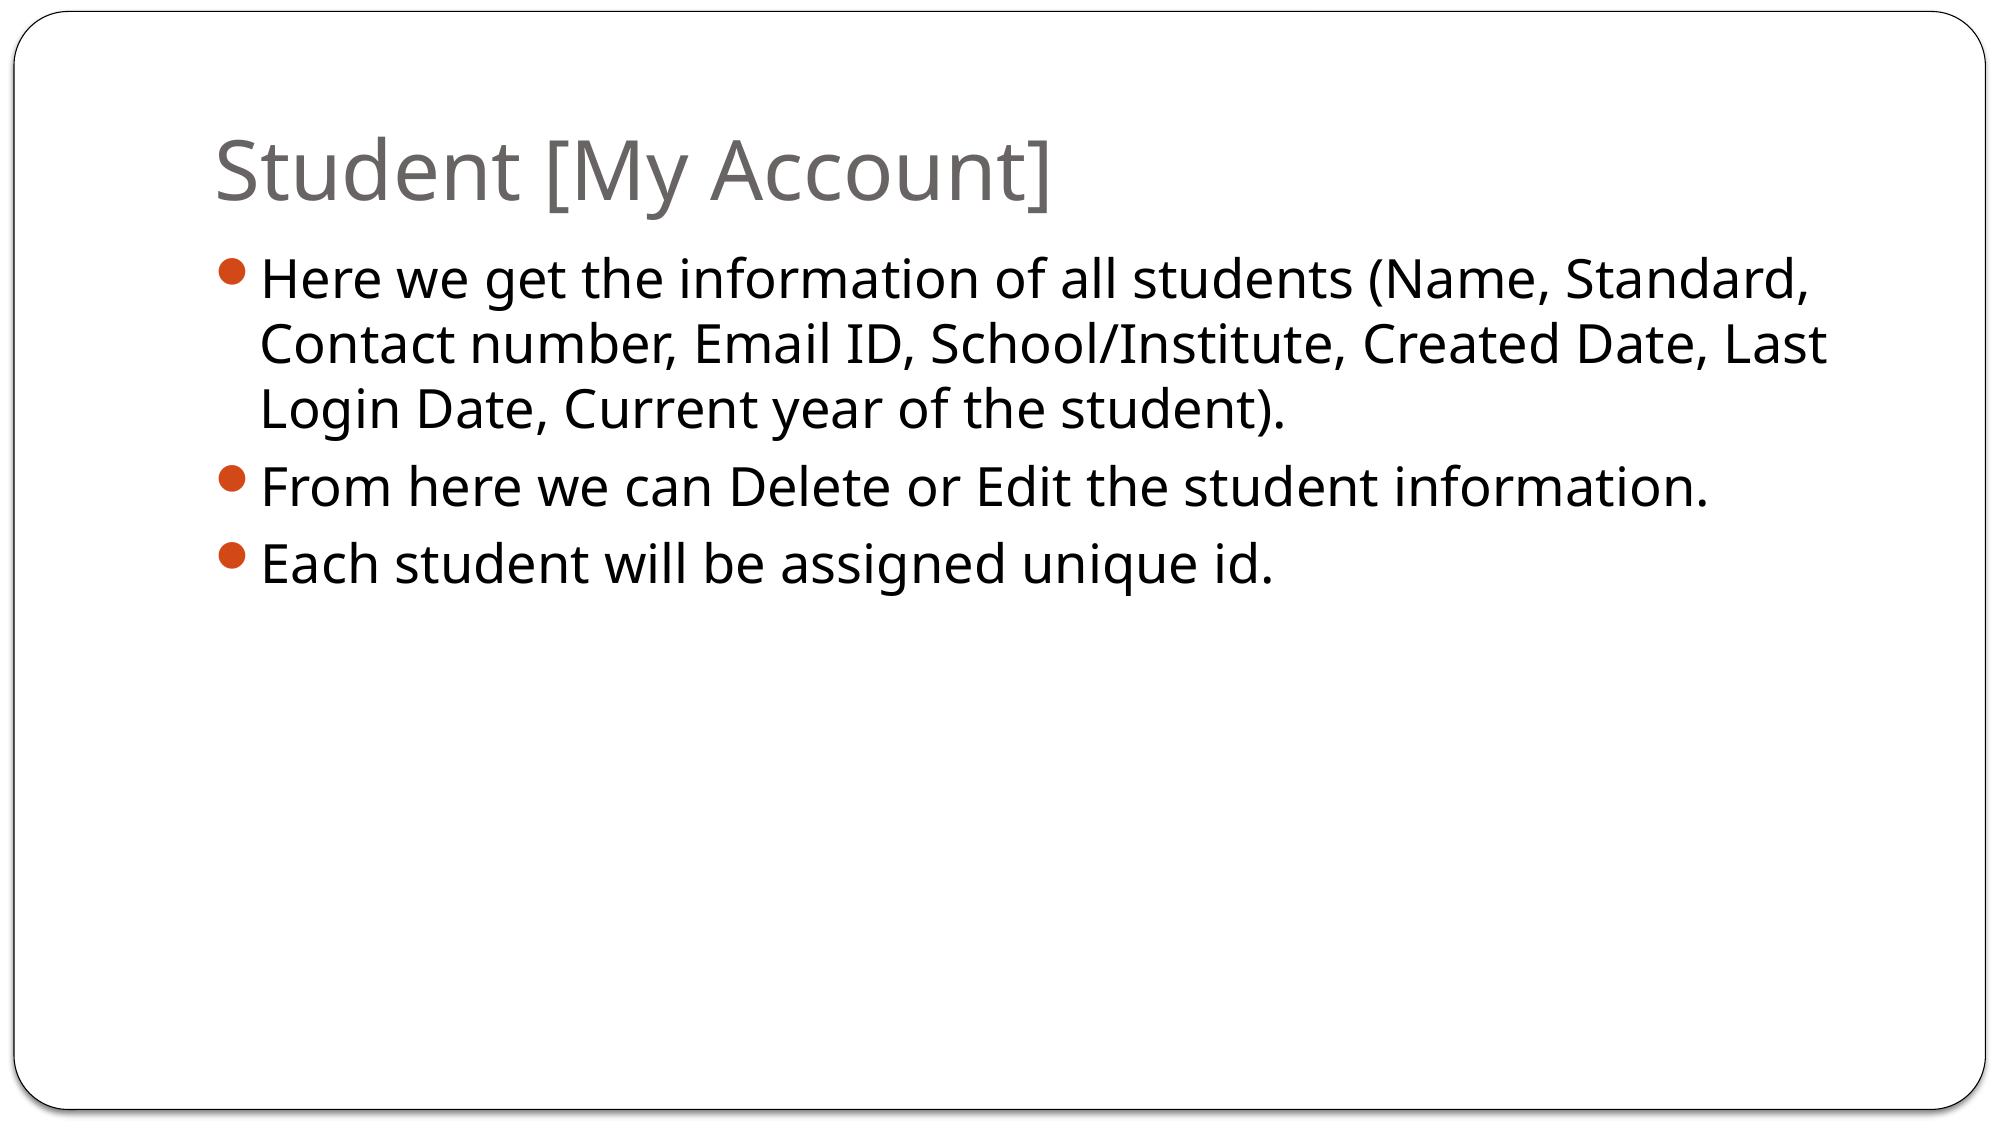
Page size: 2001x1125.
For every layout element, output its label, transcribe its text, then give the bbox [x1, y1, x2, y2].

list Here we get the information of all students (Name, Standard, Contact number, Email ID, School/Institute, Created Date, Last Login Date, Current year of the student). From here we can Delete or Edit the student information. Each student will be assigned unique id. [200, 237, 1900, 988]
title Student [My Account] [200, 45, 1900, 233]
